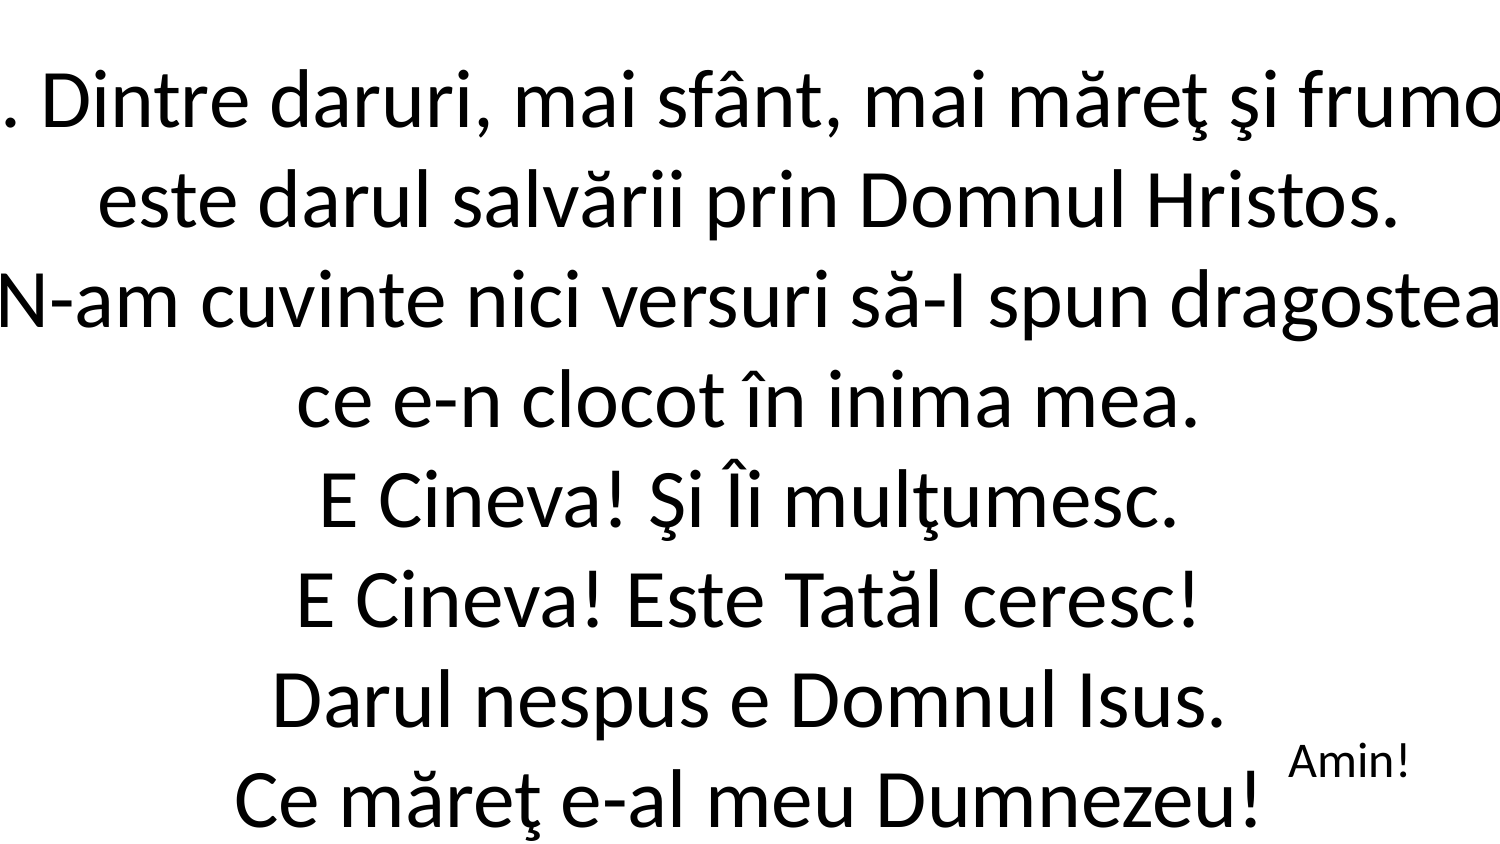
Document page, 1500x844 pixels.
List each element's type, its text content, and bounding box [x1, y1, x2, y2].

text_box 3. Dintre daruri, mai sfânt, mai măreţ şi frumos este darul salvării prin Domnul Hristos. N-am cuvinte nici versuri să-I spun dragostea ce e-n clocot în inima mea. E Cineva! Şi Îi mulţumesc. E Cineva! Este Tatăl ceresc! Darul nespus e Domnul Isus. Ce măreţ e-al meu Dumnezeu! [0, 0, 1500, 844]
text_box Amin! [1273, 674, 1427, 795]
